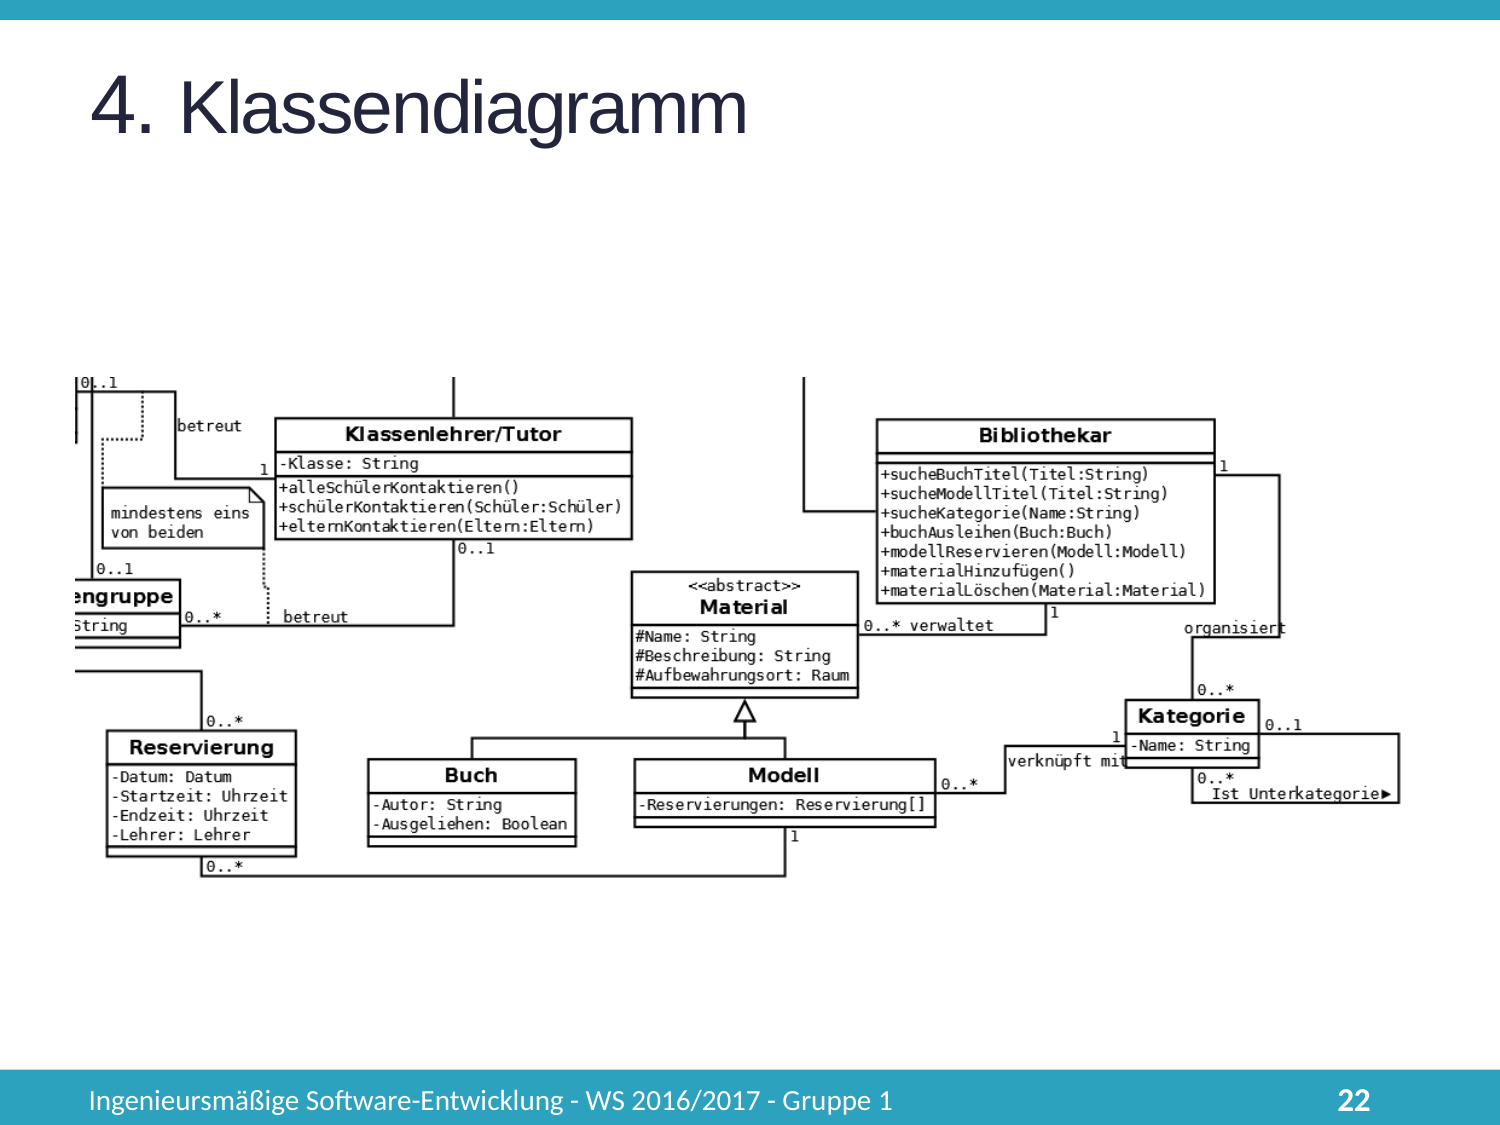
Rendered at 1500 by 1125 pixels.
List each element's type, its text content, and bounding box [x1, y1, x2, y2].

title 4. Klassendiagramm [75, 19, 1425, 182]
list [74, 377, 1426, 897]
slide_number Ingenieursmäßige Software-Entwicklung - WS 2016/2017 - Gruppe 1 [73, 1070, 1235, 1125]
slide_number 22 [1322, 1071, 1498, 1125]
